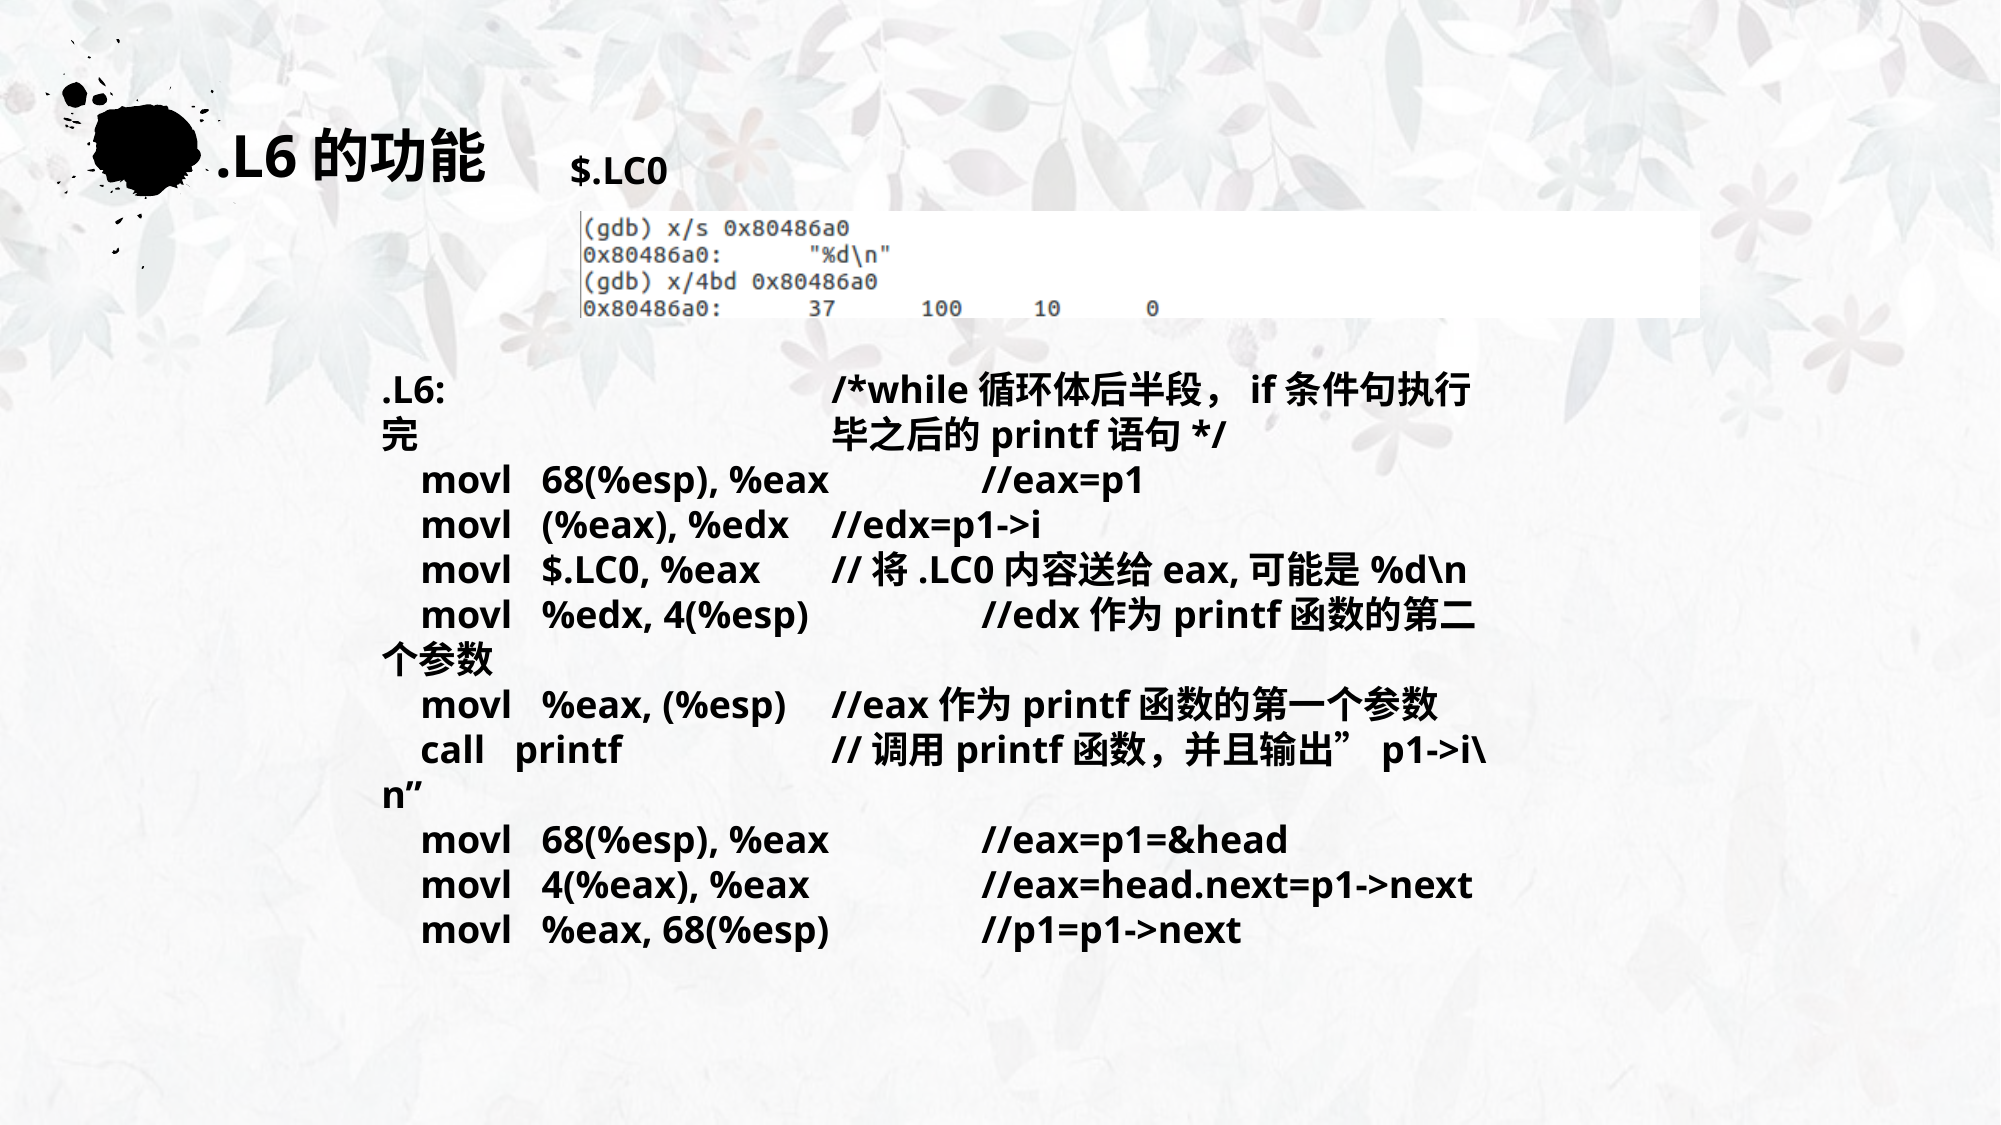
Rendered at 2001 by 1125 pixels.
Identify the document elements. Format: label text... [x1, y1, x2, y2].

text_box $.LC0 [689, 139, 1555, 200]
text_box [44, 39, 689, 270]
picture [580, 211, 1700, 318]
text_box .L6: /*while循环体后半段，if条件句执行完 毕之后的printf语句*/ movl 68(%esp), %eax //eax=p1 movl (%eax), %edx //edx=p1->i movl $.LC0, %eax //将.LC0内容送给eax,可能是%d\n movl %edx, 4(%esp) //edx作为printf函数的第二个参数 movl %eax, (%esp) //eax作为printf函数的第一个参数 call printf //调用printf函数，并且输出”p1->i\n” movl 68(%esp), %eax //eax=p1=&head movl 4(%eax), %eax //eax=head.next=p1->next movl %eax, 68(%esp) //p1=p1->next [366, 359, 1512, 1004]
